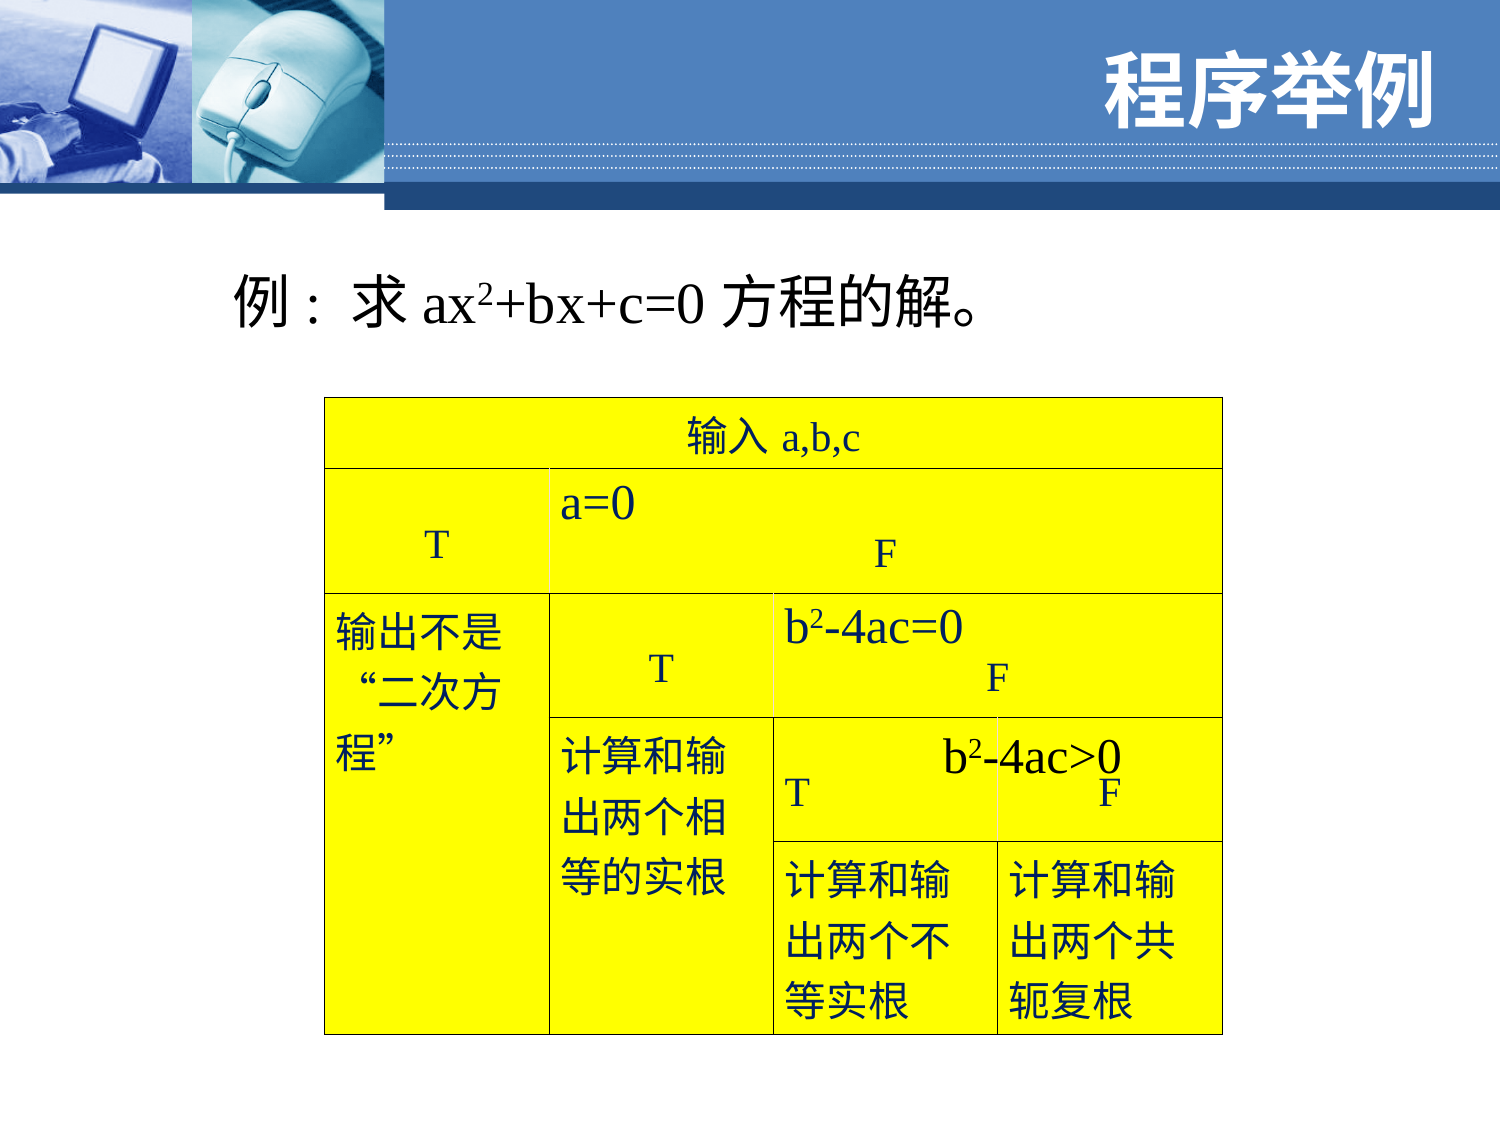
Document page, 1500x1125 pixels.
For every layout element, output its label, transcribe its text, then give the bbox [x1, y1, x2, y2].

text_box 程序举例 [1033, 30, 1471, 149]
table_cell T [550, 594, 773, 717]
picture [0, 0, 385, 183]
table_header 输入a,b,c [325, 398, 1222, 468]
table_cell T [774, 718, 997, 841]
table_cell 计算和输出两个共轭复根 [998, 842, 1222, 1034]
table_cell F [998, 718, 1222, 841]
list 例: 求ax2+bx+c=0方程的解。 [217, 243, 1121, 380]
table_cell 计算和输出两个不等实根 [774, 842, 997, 1034]
text_box b2-4ac>0 [928, 715, 1150, 791]
table_cell T [325, 469, 549, 593]
table_cell a=0 F [550, 469, 1222, 593]
title 选择结构程序综合举例 [46, 168, 1371, 332]
table_cell b2-4ac=0 F [774, 594, 1222, 717]
table_cell 输出不是“二次方程” [325, 594, 549, 1034]
table_cell 计算和输出两个相等的实根 [550, 718, 773, 1034]
